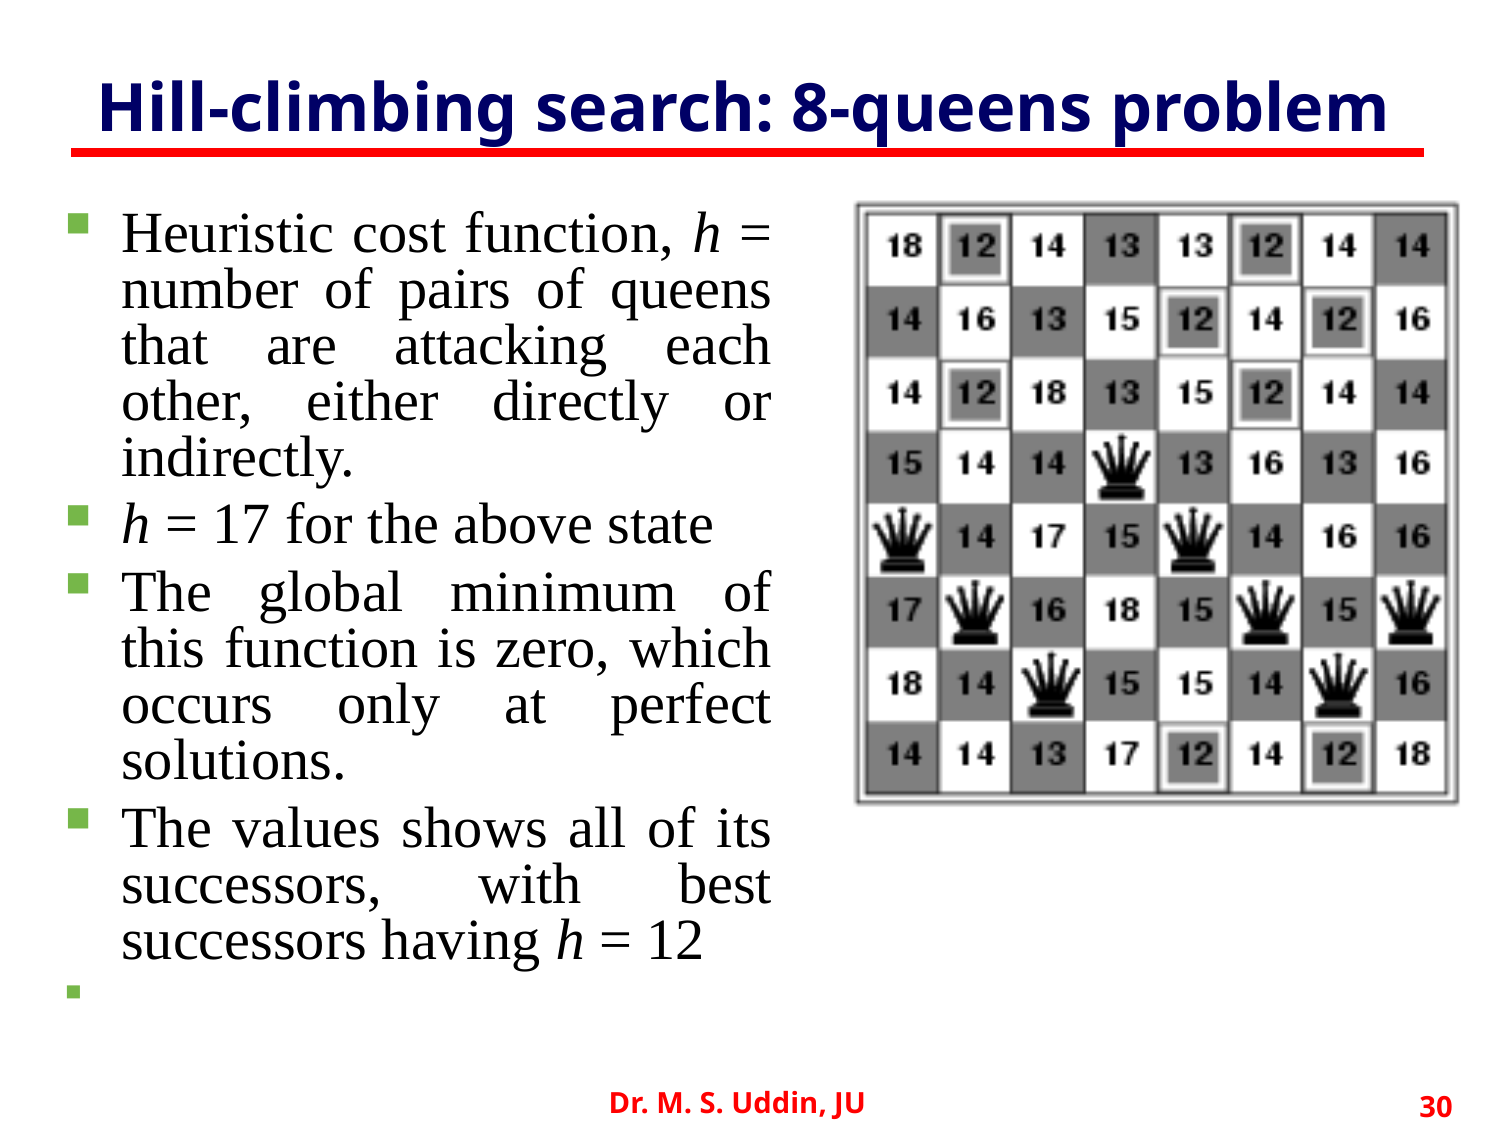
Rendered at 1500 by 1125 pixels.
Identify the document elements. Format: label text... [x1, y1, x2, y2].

list Heuristic cost function, h = number of pairs of queens that are attacking each other, either directly or indirectly. h = 17 for the above state The global minimum of this function is zero, which occurs only at perfect solutions. The values shows all of its successors, with best successors having h = 12 [50, 200, 788, 1063]
footer Dr. M. S. Uddin, JU [500, 1056, 975, 1125]
title Hill-climbing search: 8-queens problem [37, 12, 1450, 153]
slide_number 30 [1155, 1060, 1468, 1125]
picture [849, 199, 1463, 813]
